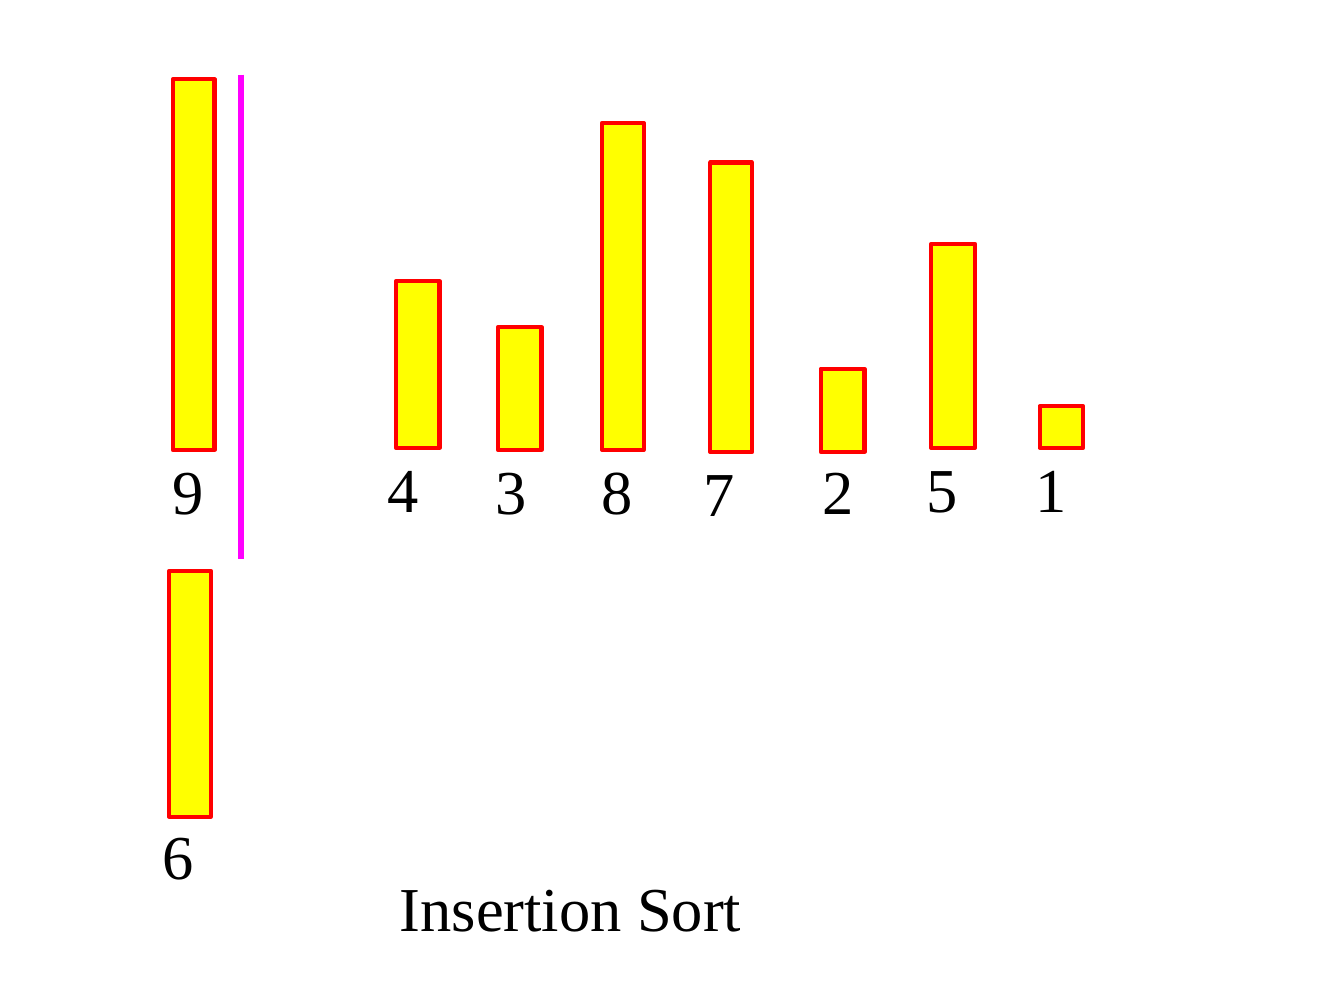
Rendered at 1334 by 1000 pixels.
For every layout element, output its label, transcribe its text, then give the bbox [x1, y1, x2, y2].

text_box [818, 368, 865, 530]
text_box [158, 570, 212, 894]
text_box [1030, 405, 1084, 528]
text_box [168, 78, 215, 530]
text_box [597, 122, 644, 530]
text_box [699, 162, 753, 532]
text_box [922, 243, 976, 528]
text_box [383, 280, 440, 528]
text_box Insertion Sort [396, 865, 745, 948]
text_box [491, 326, 542, 530]
